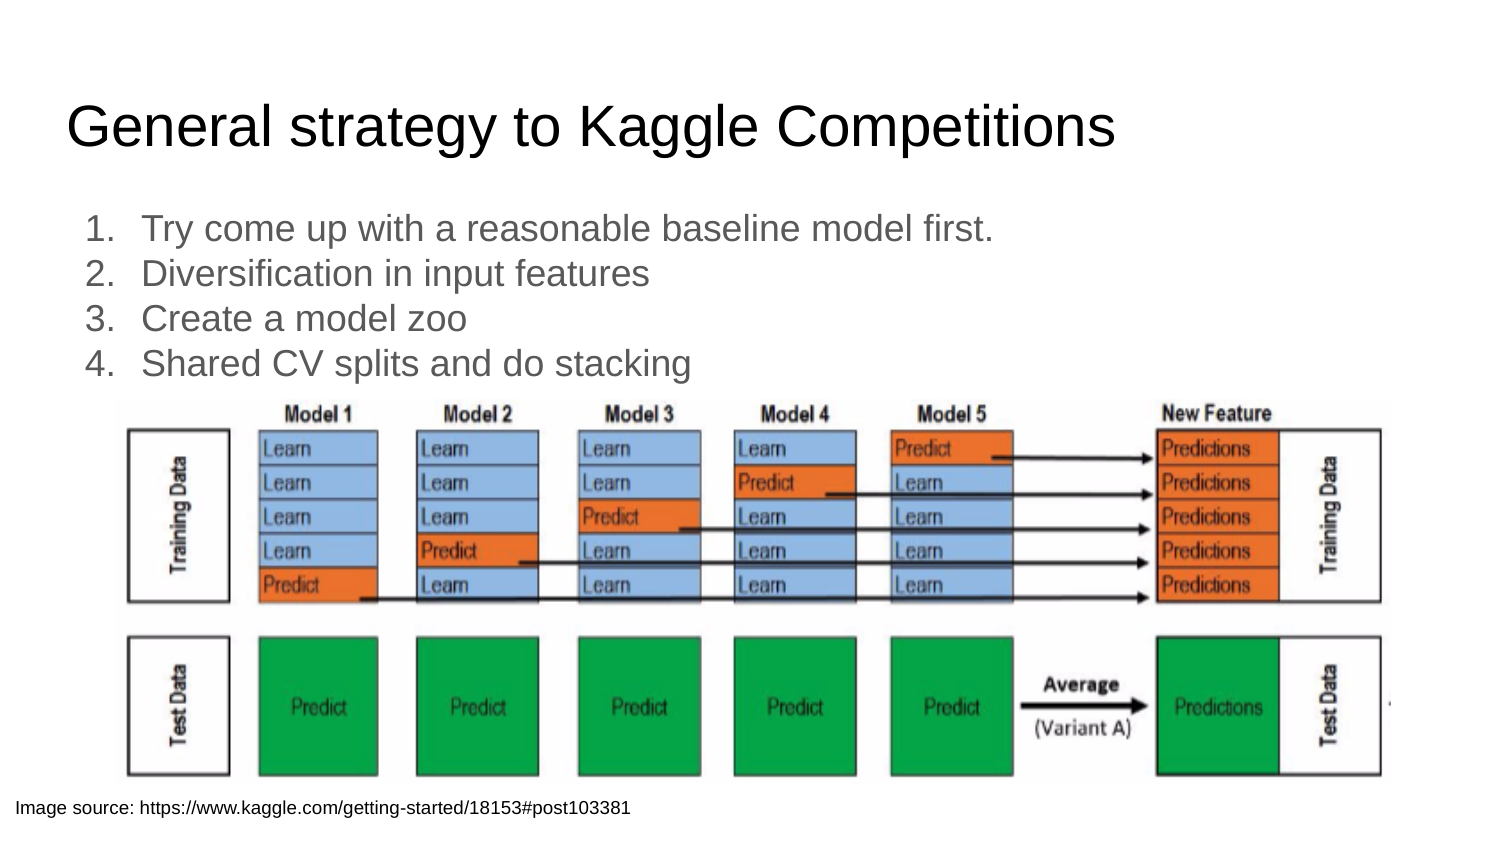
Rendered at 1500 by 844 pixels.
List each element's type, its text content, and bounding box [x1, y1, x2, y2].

title General strategy to Kaggle Competitions [51, 72, 1449, 167]
list Try come up with a reasonable baseline model first. Diversification in input features Create a model zoo Shared CV splits and do stacking [51, 189, 1449, 750]
text_box Image source: https://www.kaggle.com/getting-started/18153#post103381 [0, 771, 963, 842]
picture [113, 389, 1391, 788]
